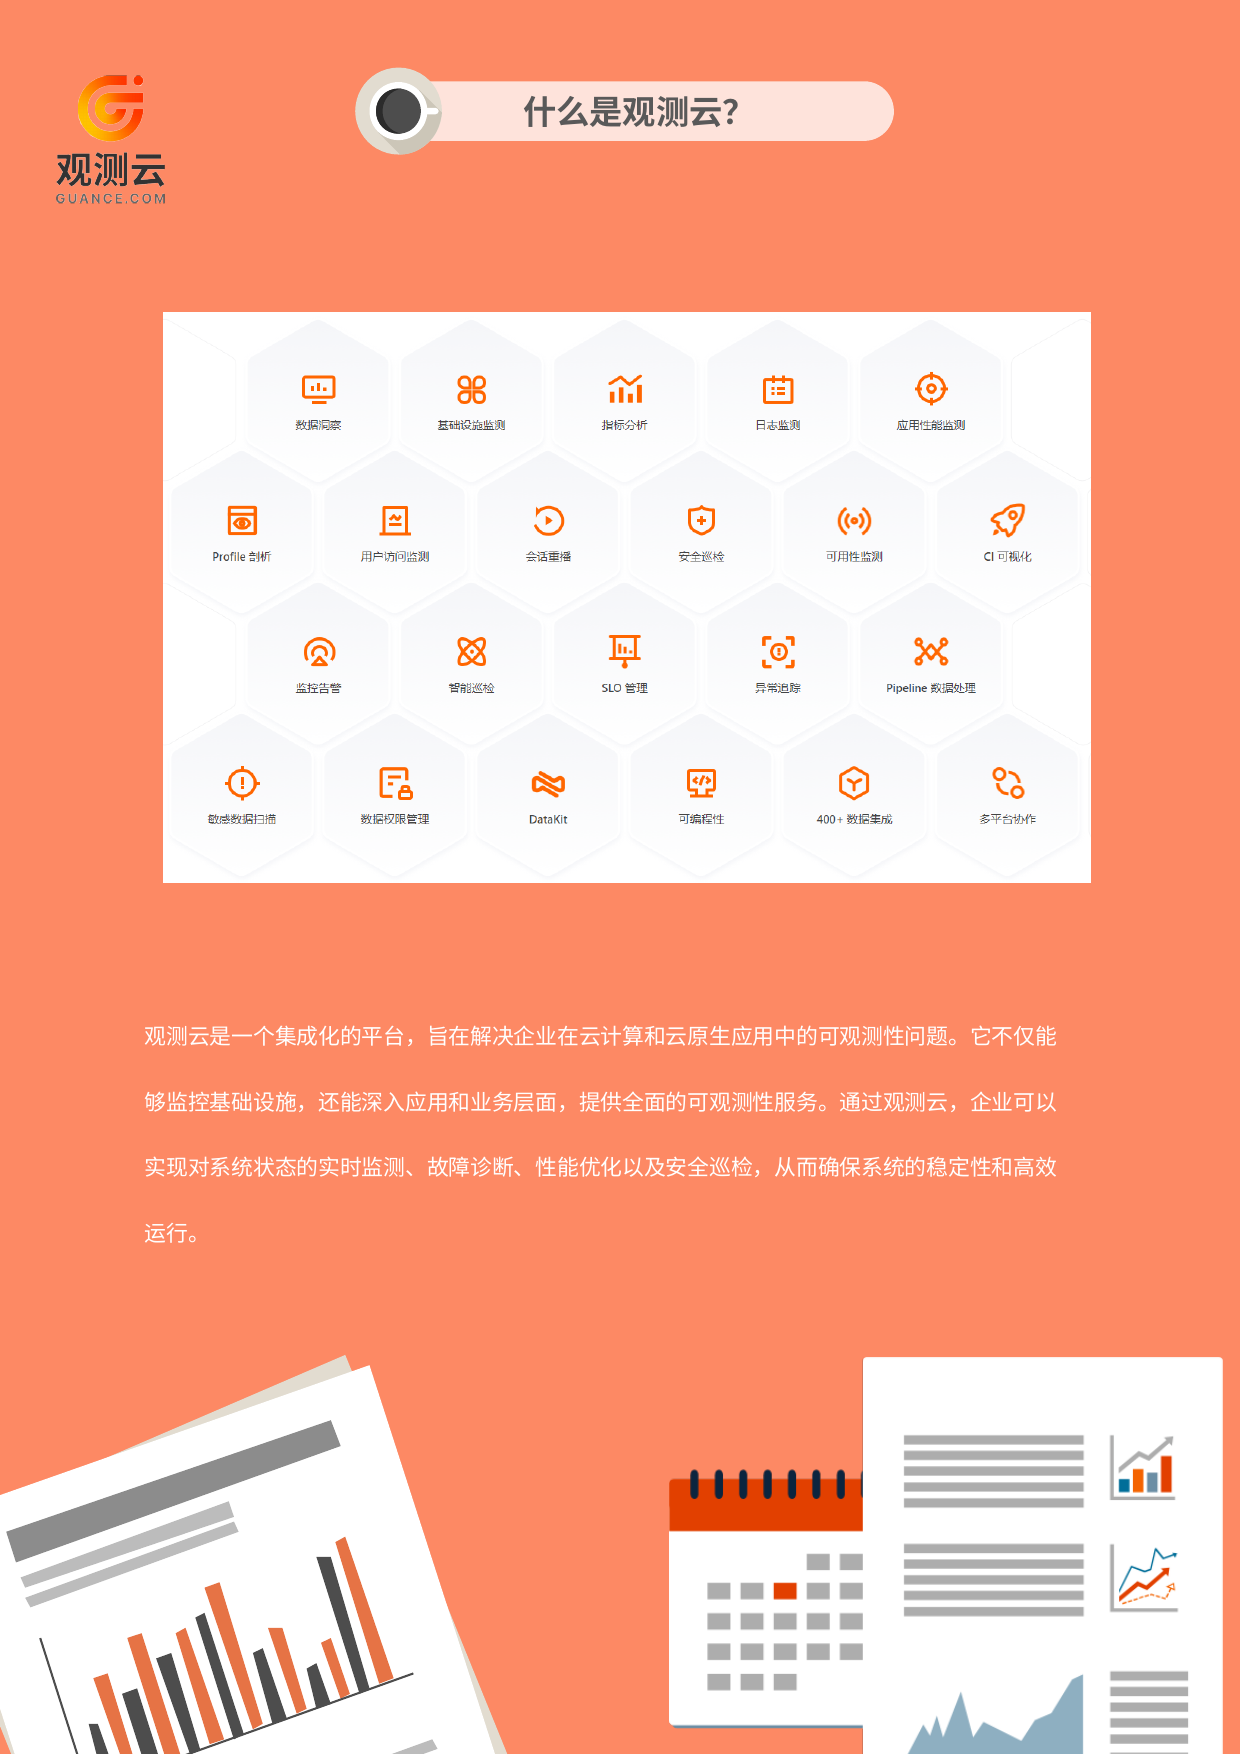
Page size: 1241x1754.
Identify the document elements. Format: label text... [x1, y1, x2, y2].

picture [163, 312, 1091, 883]
text_box 什么是观测云？ [443, 79, 896, 143]
text_box 观测云是一个集成化的平台，旨在解决企业在云计算和云原生应用中的可观测性问题。它不仅能够监控基础设施，还能深入应用和业务层面，提供全面的可观测性服务。通过观测云，企业可以实现对系统状态的实时监测、故障诊断、性能优化以及安全巡检，从而确保系统的稳定性和高效运行。 [129, 976, 1091, 1385]
picture [44, 67, 175, 209]
picture [669, 1357, 1223, 1754]
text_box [354, 67, 443, 156]
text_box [0, 1354, 588, 1754]
